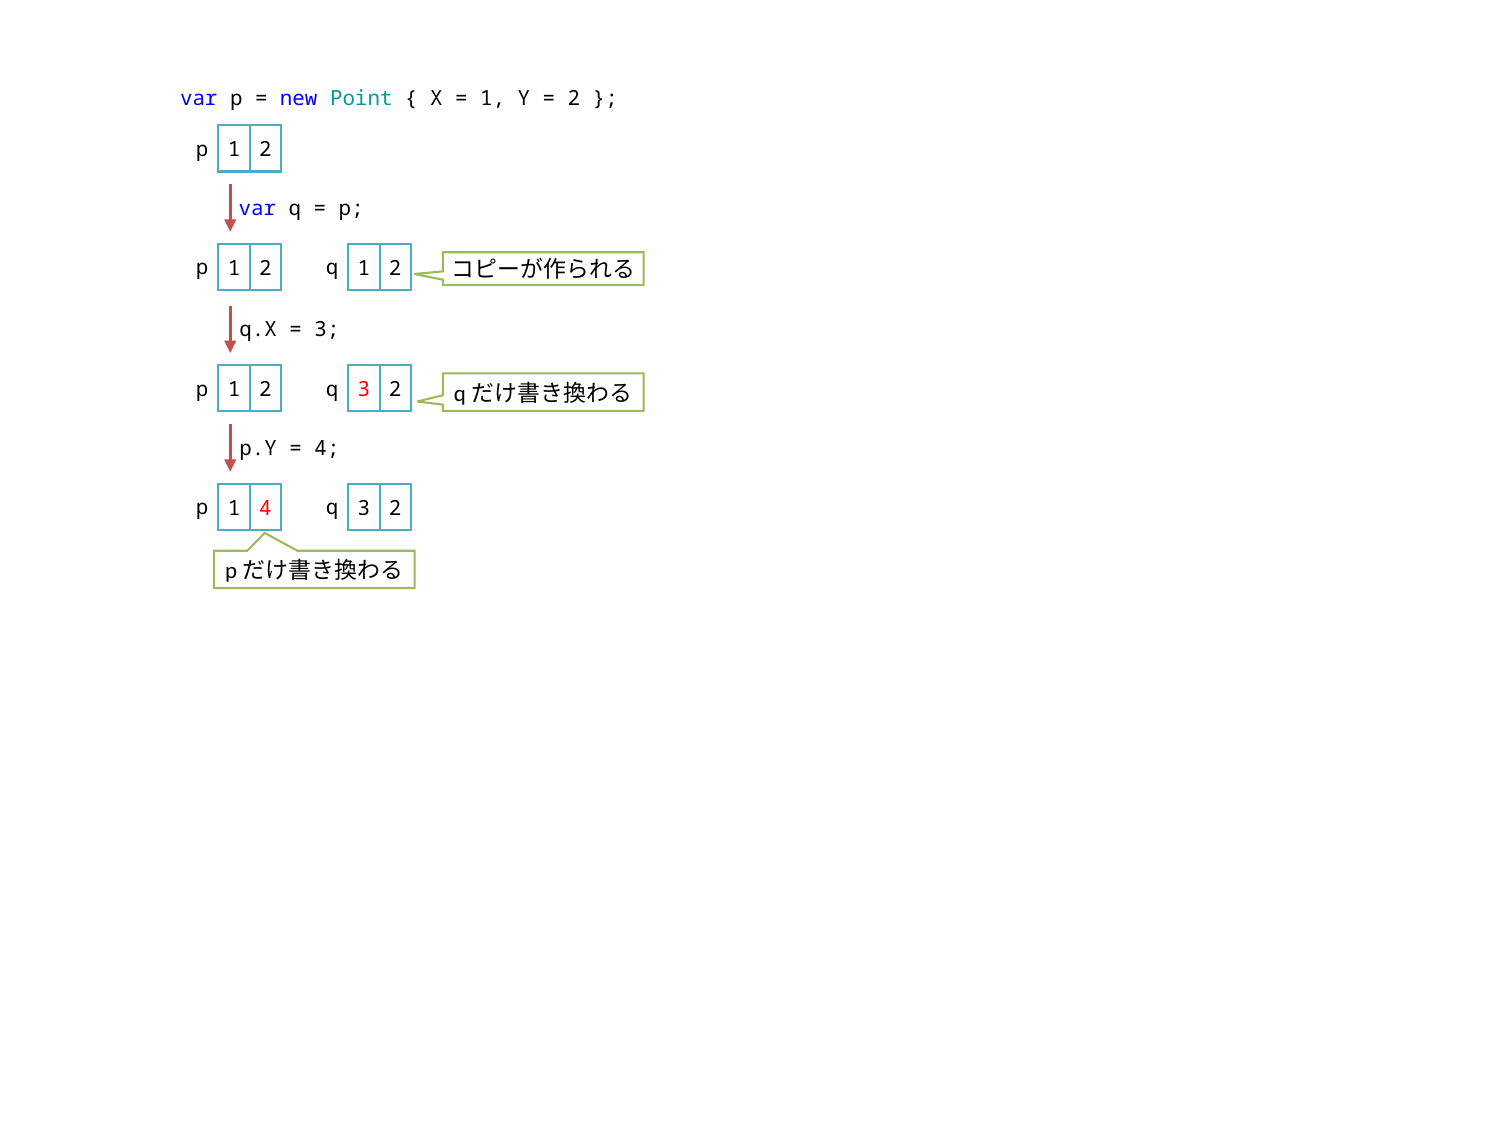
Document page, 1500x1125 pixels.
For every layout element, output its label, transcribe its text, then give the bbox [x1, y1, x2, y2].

text_box var p = new Point { X = 1, Y = 2 }; [174, 78, 624, 116]
text_box var q = p; [232, 188, 370, 226]
text_box p [189, 369, 215, 406]
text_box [218, 483, 281, 530]
text_box q [319, 487, 345, 525]
text_box pだけ書き換わる [212, 531, 416, 590]
text_box qだけ書き換わる [416, 372, 645, 412]
text_box q [319, 248, 345, 285]
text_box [218, 243, 281, 290]
text_box q [319, 369, 345, 406]
text_box p [189, 129, 215, 167]
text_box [218, 364, 281, 411]
text_box q.X = 3; [233, 310, 346, 347]
text_box p [189, 487, 215, 525]
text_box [348, 243, 411, 290]
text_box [348, 364, 411, 411]
text_box コピーが作られる [413, 251, 645, 287]
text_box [348, 483, 411, 530]
text_box p [189, 248, 215, 285]
text_box p.Y = 4; [233, 428, 346, 466]
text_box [218, 125, 281, 172]
